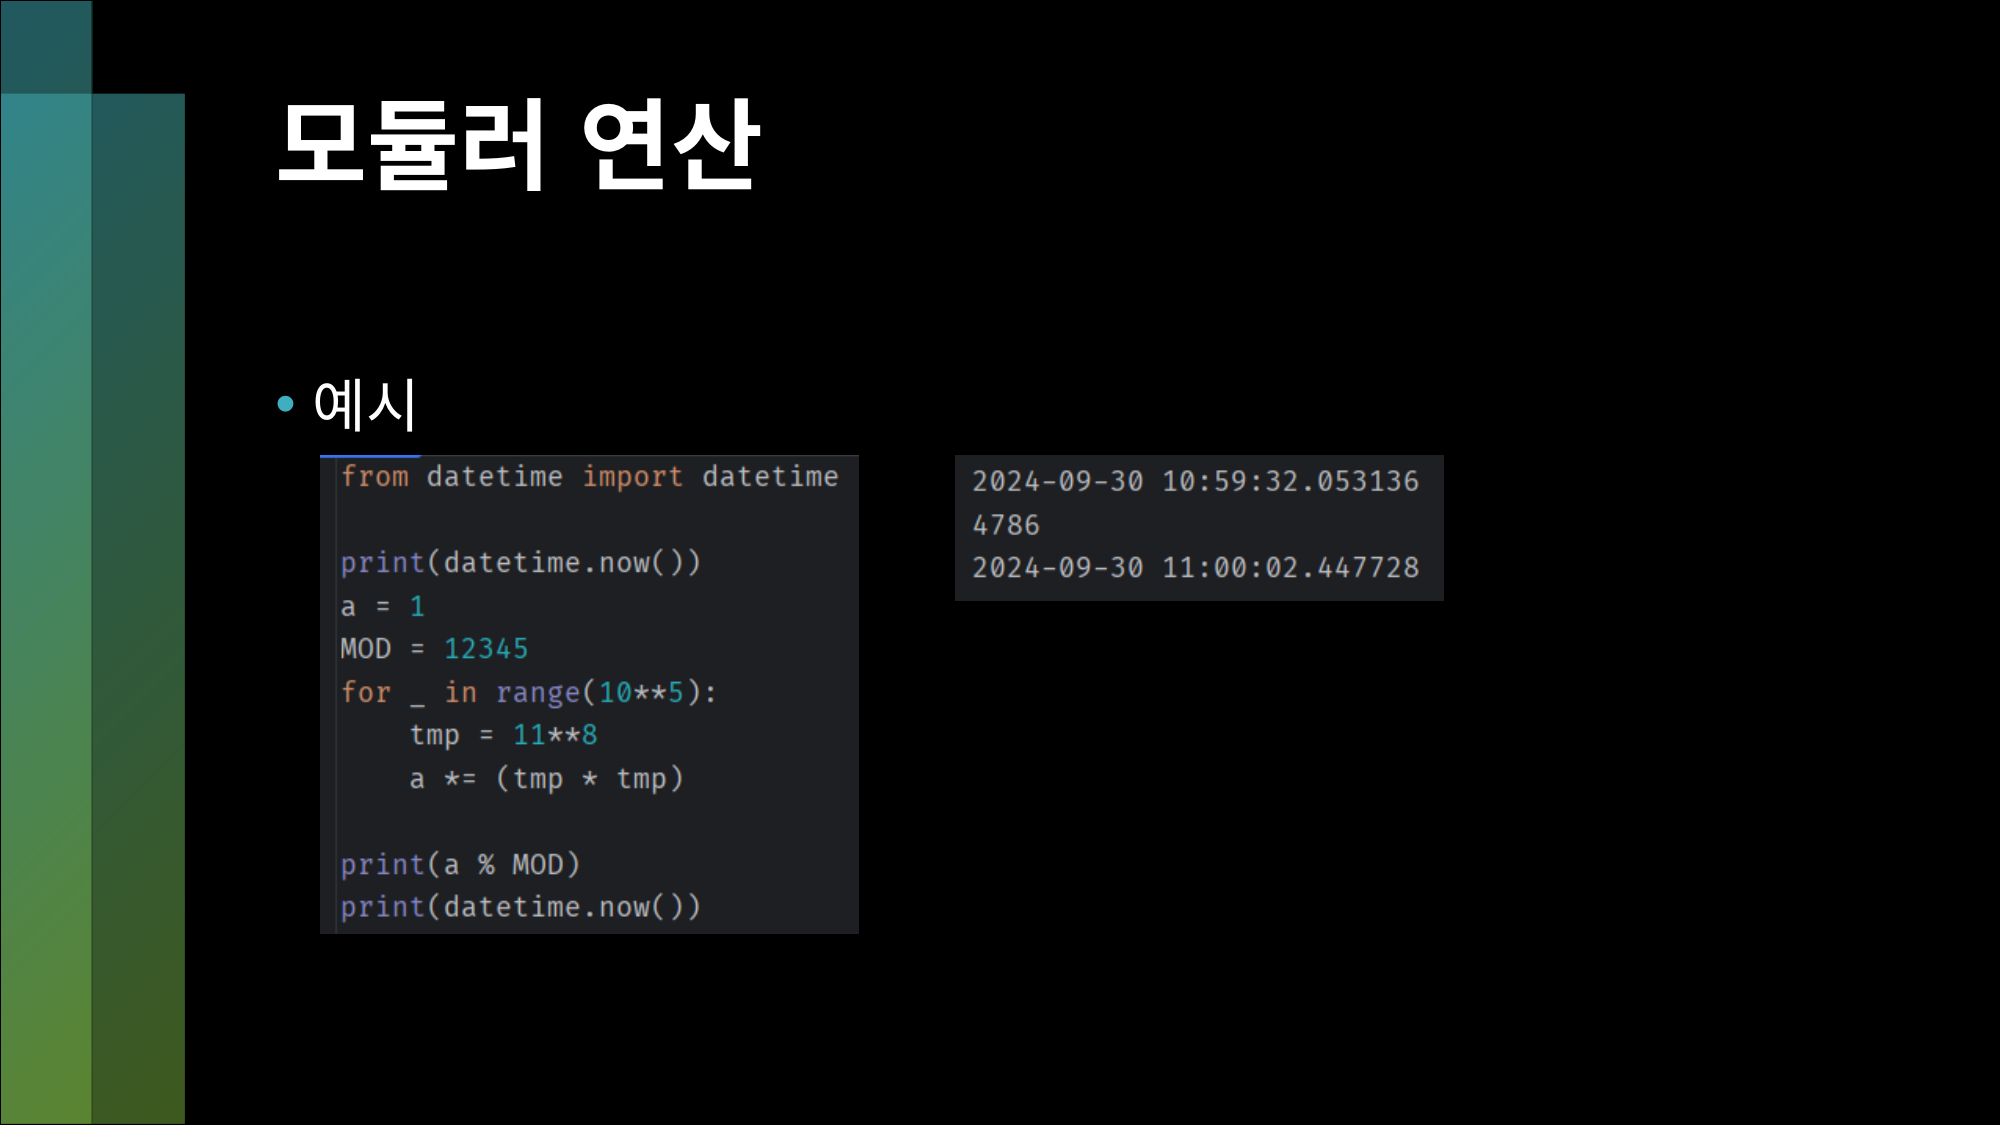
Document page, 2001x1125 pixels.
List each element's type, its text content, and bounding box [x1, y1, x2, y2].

picture [320, 455, 859, 934]
picture [955, 455, 1444, 601]
list 예시 [260, 354, 1817, 999]
title 모듈러 연산 [260, 74, 1817, 329]
